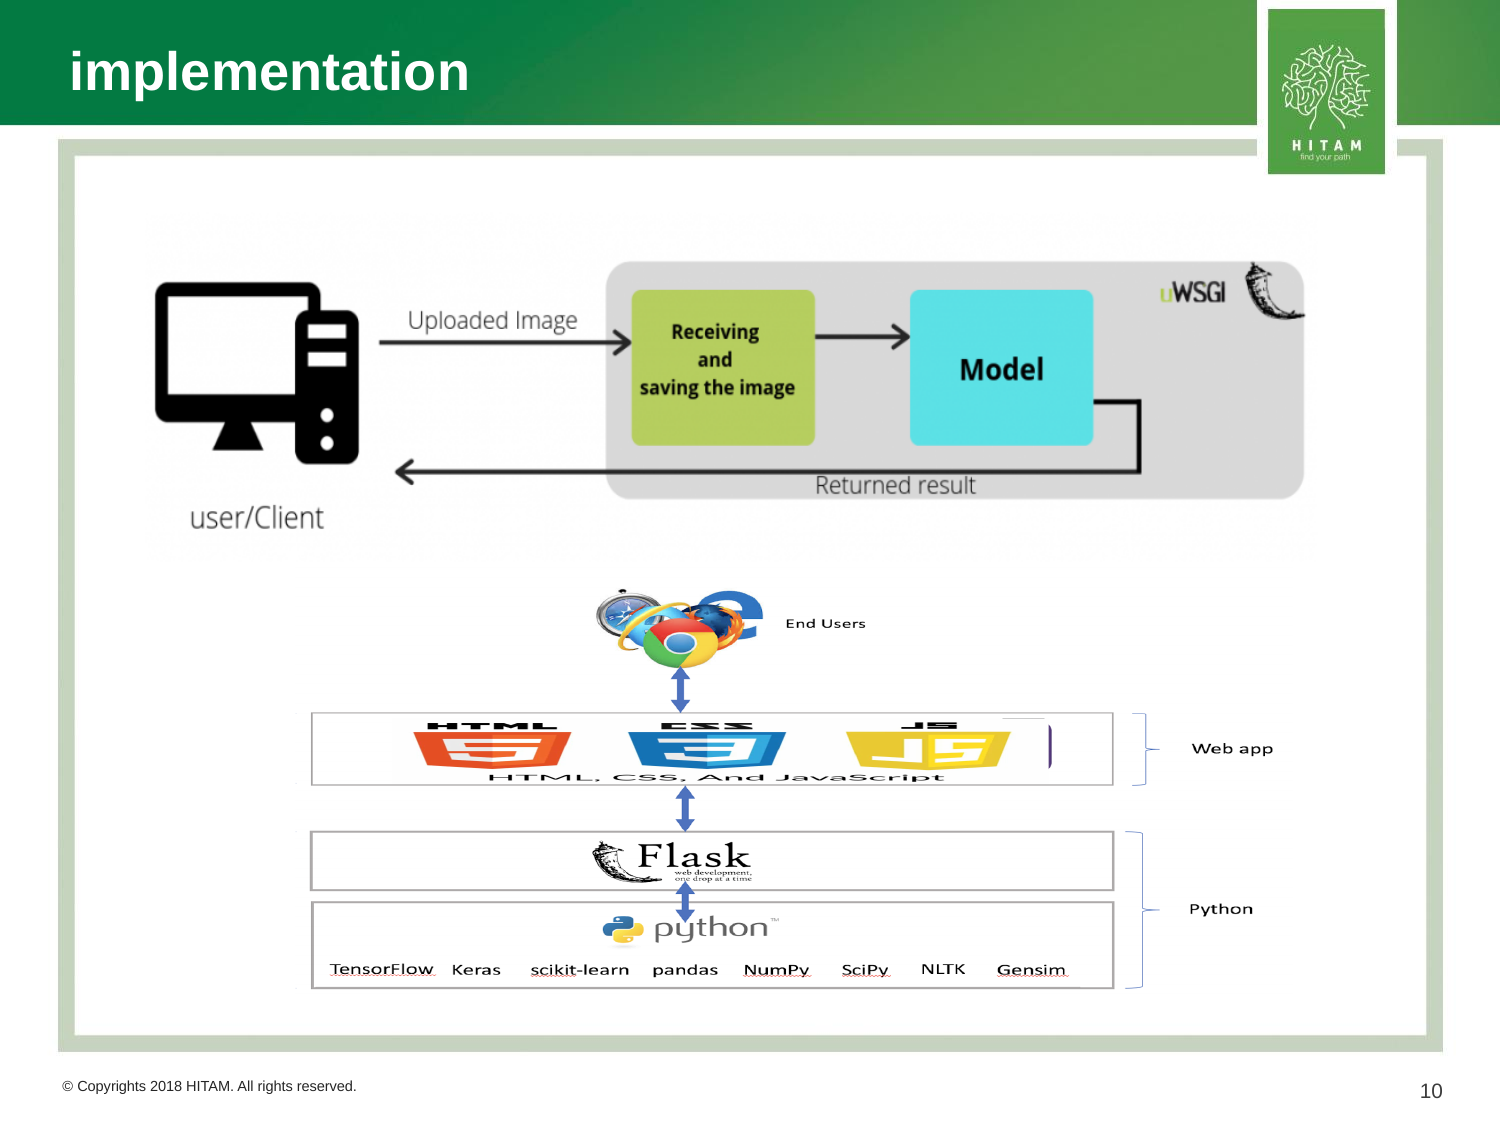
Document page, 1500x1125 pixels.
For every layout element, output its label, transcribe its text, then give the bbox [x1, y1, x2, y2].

picture [0, 0, 1500, 1125]
title implementation [54, 24, 1405, 113]
